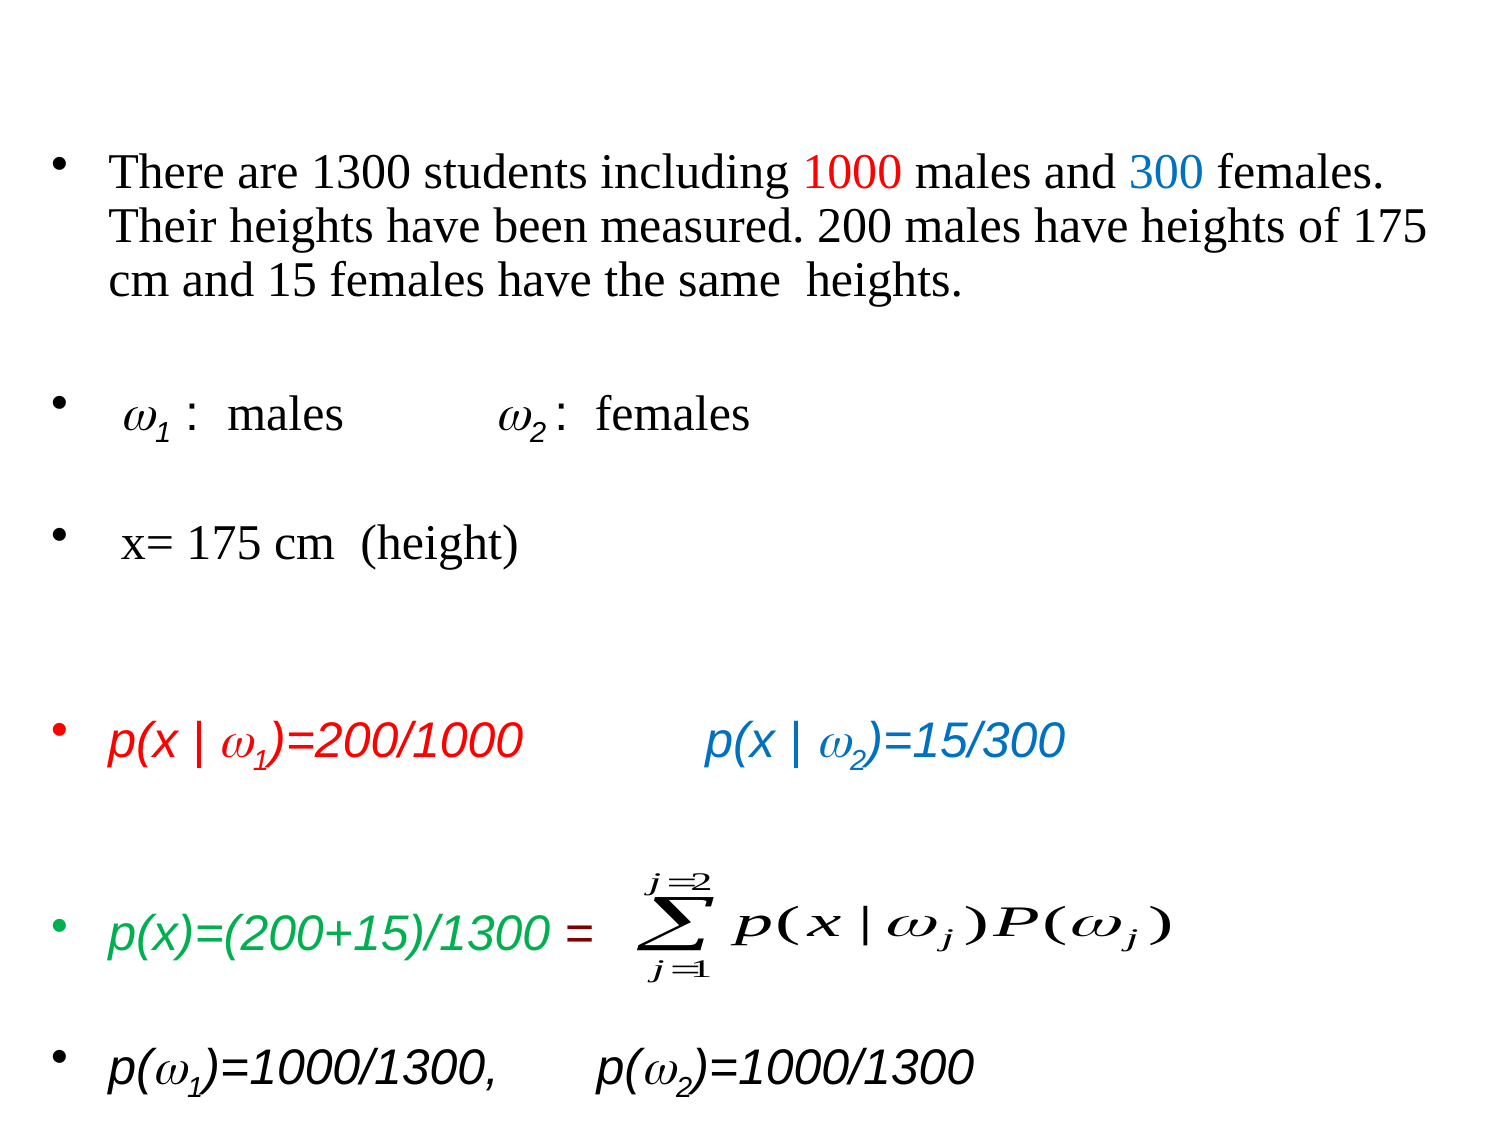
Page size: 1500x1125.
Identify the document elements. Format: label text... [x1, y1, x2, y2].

text_box There are 1300 students including 1000 males and 300 females. Their heights have been measured. 200 males have heights of 175 cm and 15 females have the same heights. 1 : males 2 : females x= 175 cm (height) p(x | 1)=200/1000 p(x | 2)=15/300 p(x)=(200+15)/1300 = p(1)=1000/1300, p(2)=1000/1300 [36, 67, 1500, 795]
text_box [16, 46, 1481, 774]
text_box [625, 863, 1190, 991]
